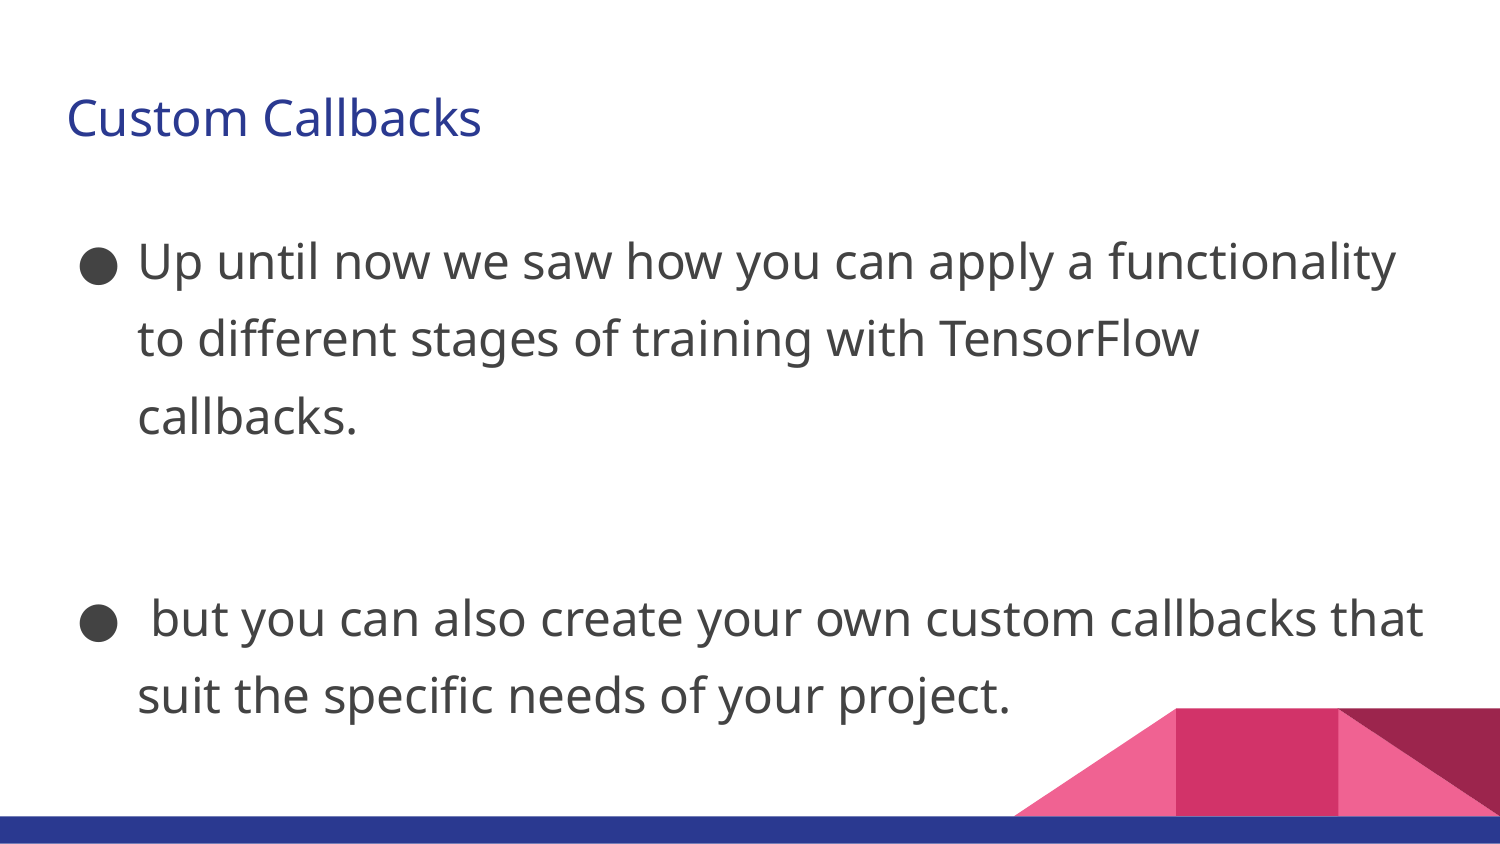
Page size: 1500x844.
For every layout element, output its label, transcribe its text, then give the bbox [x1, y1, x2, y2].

list Up until now we saw how you can apply a functionality to different stages of training with TensorFlow callbacks. but you can also create your own custom callbacks that suit the specific needs of your project. [51, 201, 1449, 750]
title Custom Callbacks [51, 67, 1449, 167]
